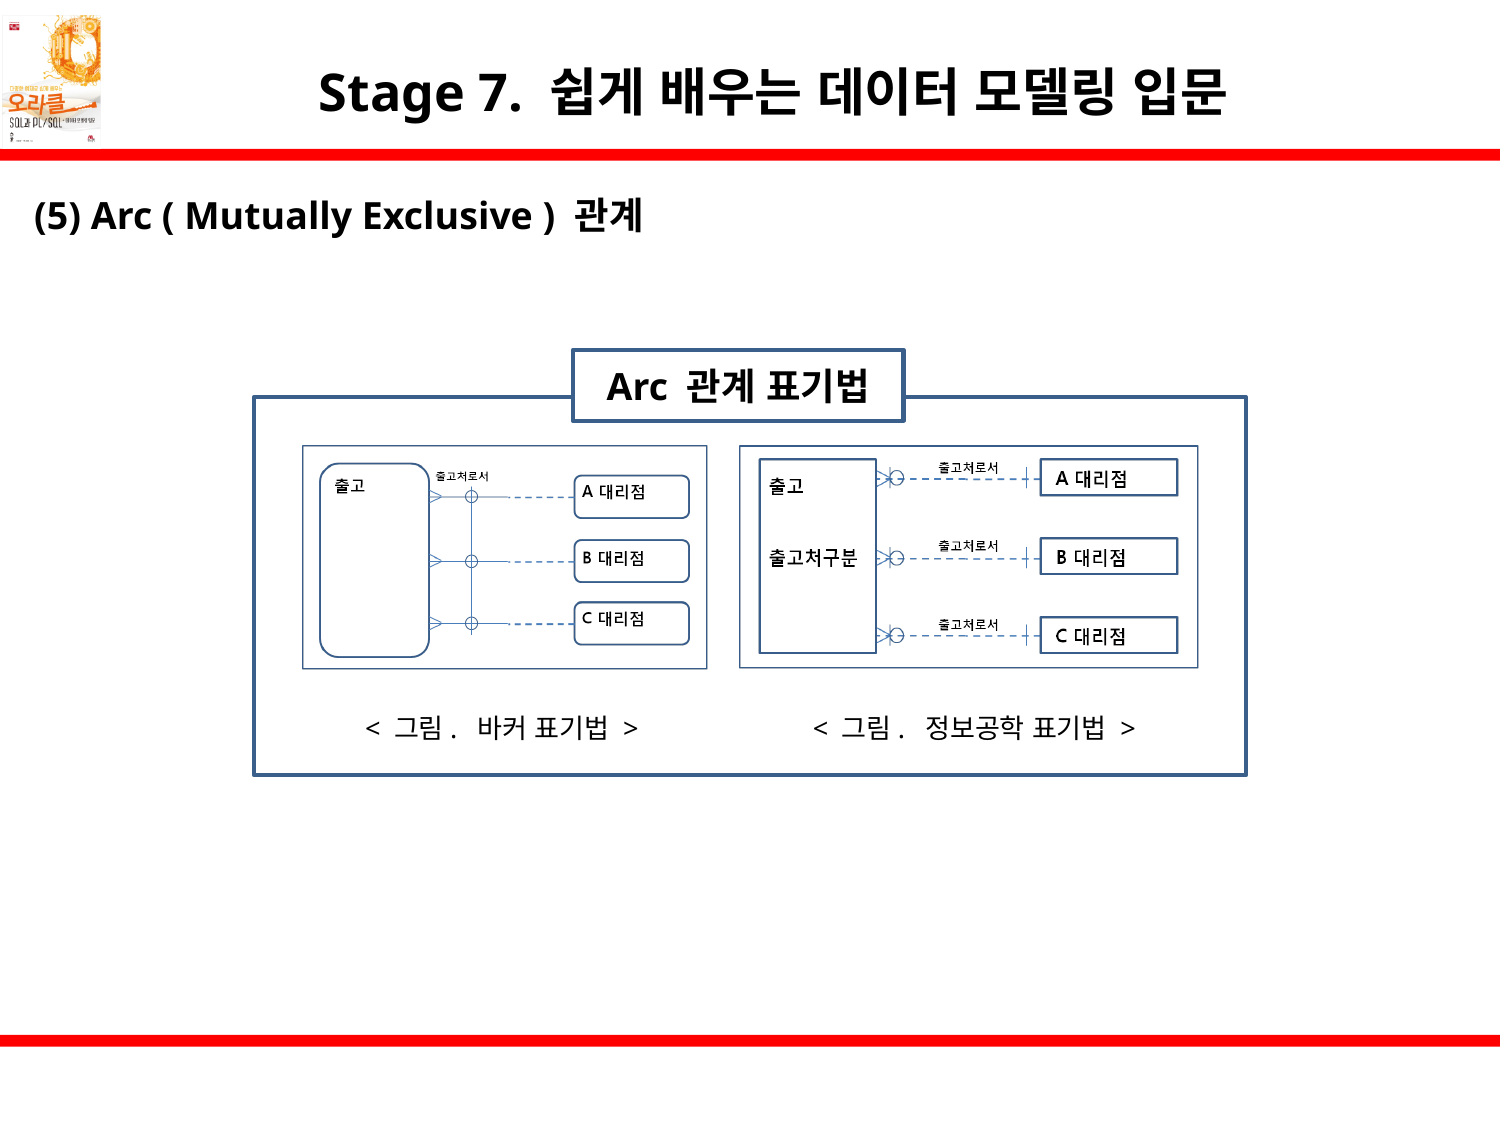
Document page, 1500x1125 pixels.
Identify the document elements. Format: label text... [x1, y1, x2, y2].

text_box Stage 7. 쉽게 배우는 데이터 모델링 입문 [204, 0, 1343, 151]
picture [300, 444, 708, 671]
picture [1, 14, 101, 150]
picture [737, 444, 1200, 669]
text_box Arc 관계 표기법 [571, 348, 906, 423]
text_box (5) Arc ( Mutually Exclusive ) 관계 [19, 184, 659, 245]
text_box [0, 1033, 1500, 1049]
text_box [0, 147, 1500, 163]
text_box [252, 395, 1248, 777]
